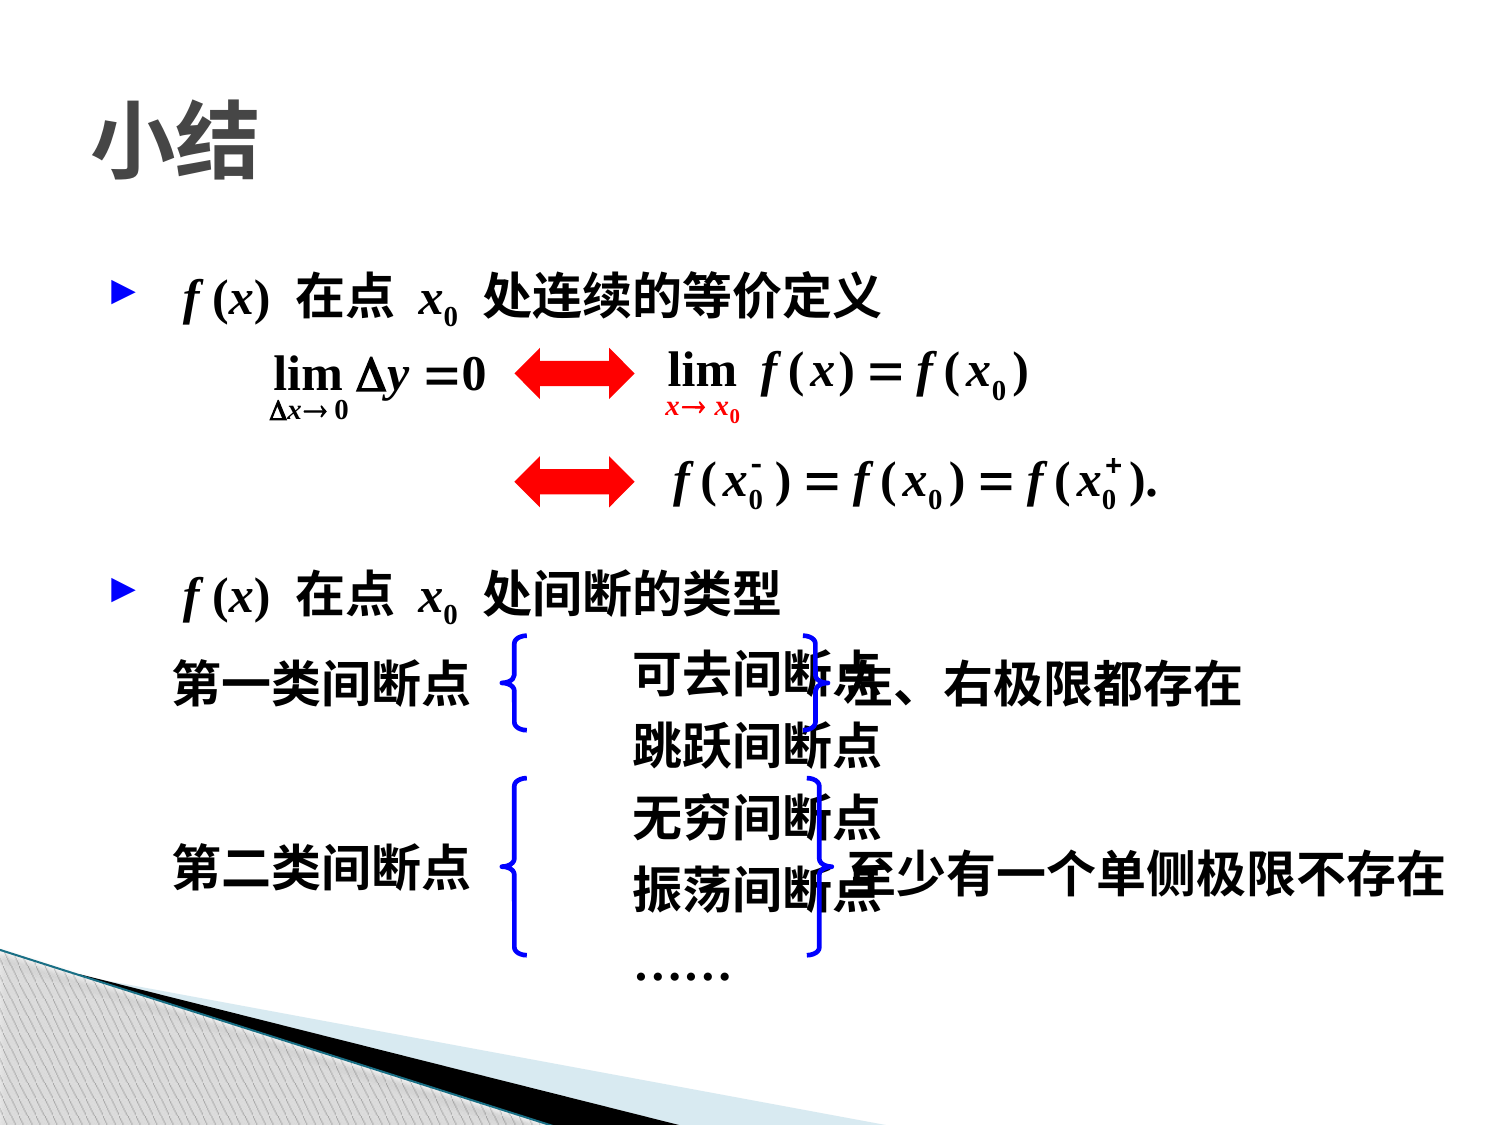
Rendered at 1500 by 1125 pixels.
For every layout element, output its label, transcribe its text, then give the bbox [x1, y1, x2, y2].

text_box 至少有一个单侧极限不存在 [831, 823, 1480, 910]
text_box [501, 635, 527, 731]
title 小结 [75, 45, 1425, 233]
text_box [655, 336, 1039, 433]
text_box [806, 778, 832, 956]
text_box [261, 340, 495, 433]
text_box 第二类间断点 [156, 829, 514, 905]
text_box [655, 441, 1168, 522]
text_box 左、右极限都存在 [828, 645, 1292, 720]
text_box [515, 458, 634, 506]
text_box [515, 349, 634, 398]
text_box 第一类间断点 [156, 645, 514, 721]
text_box [802, 635, 828, 731]
list f (x) 在点 x0 处连续的等价定义 f (x) 在点 x0 处间断的类型 可去间断点 跳跃间断点 无穷间断点 振荡间断点 …… [74, 242, 1426, 986]
text_box [501, 778, 527, 956]
